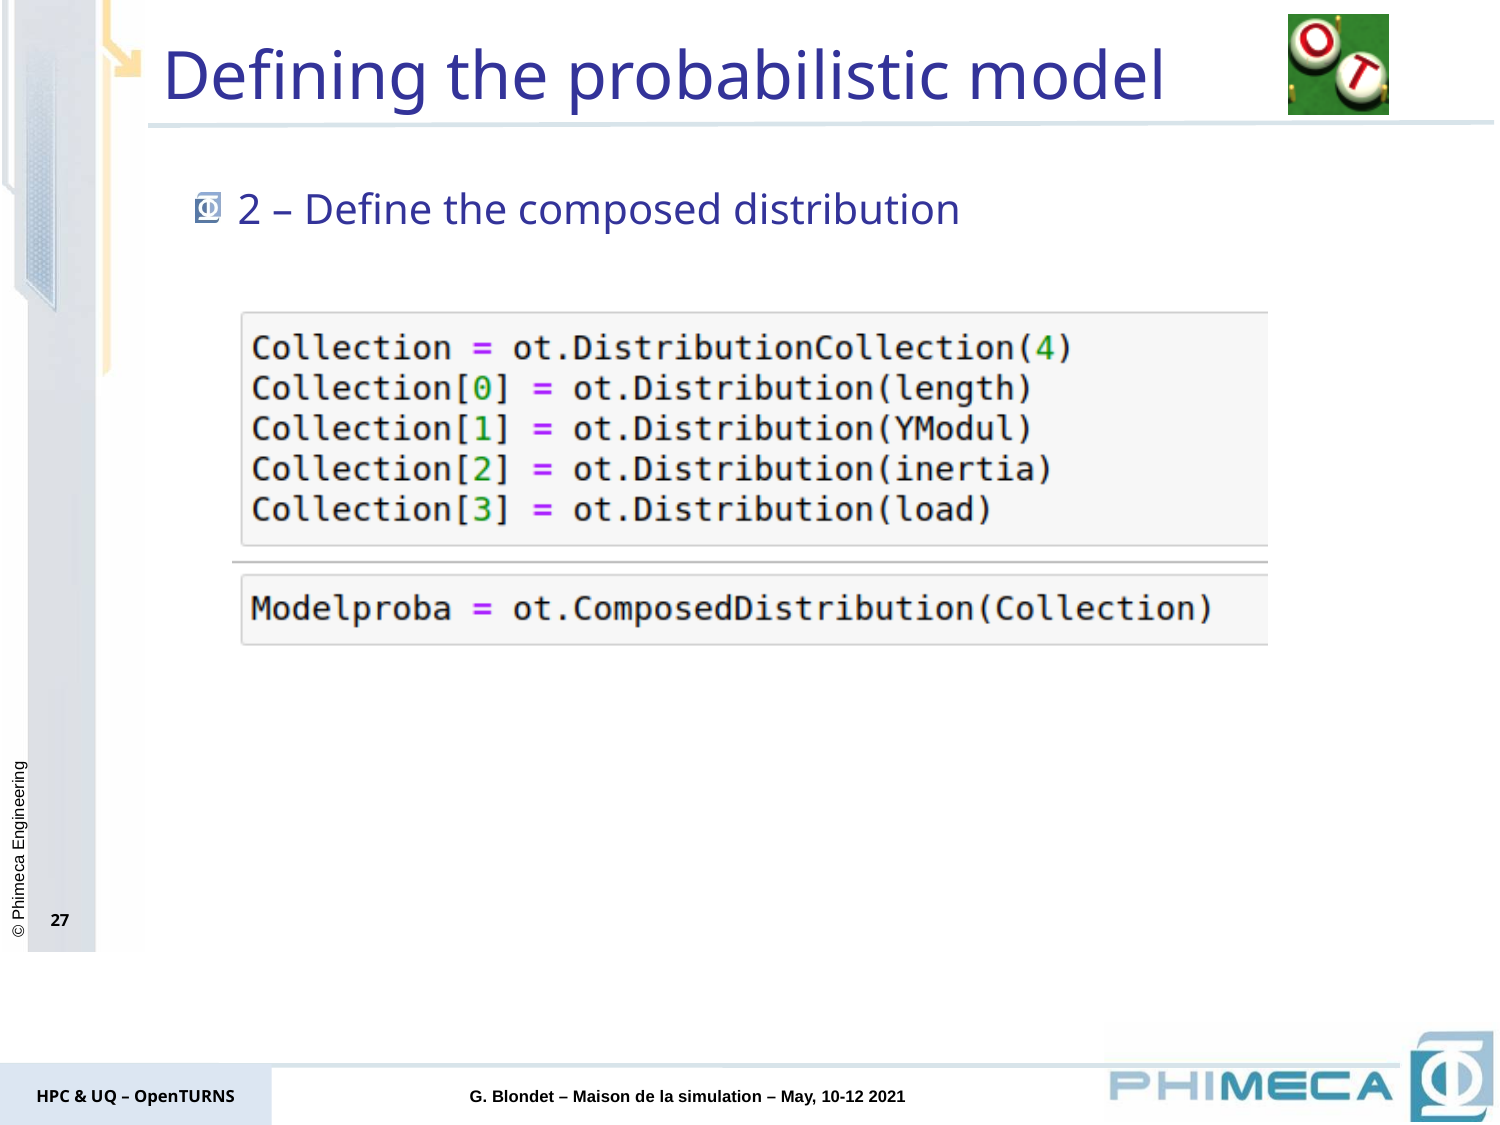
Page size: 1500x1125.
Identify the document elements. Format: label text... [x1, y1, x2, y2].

title Defining the probabilistic model [145, 24, 1456, 138]
text_box G. Blondet – Maison de la simulation – May, 10-12 2021 [271, 1065, 1105, 1125]
slide_number 27 [21, 891, 99, 952]
picture [1104, 1022, 1500, 1122]
picture [1288, 14, 1389, 116]
picture [2, 0, 145, 952]
footer HPC & UQ – OpenTURNS [0, 1065, 271, 1125]
picture [231, 301, 1269, 657]
picture [195, 192, 221, 223]
text_box 2 – Define the composed distribution [180, 174, 977, 241]
